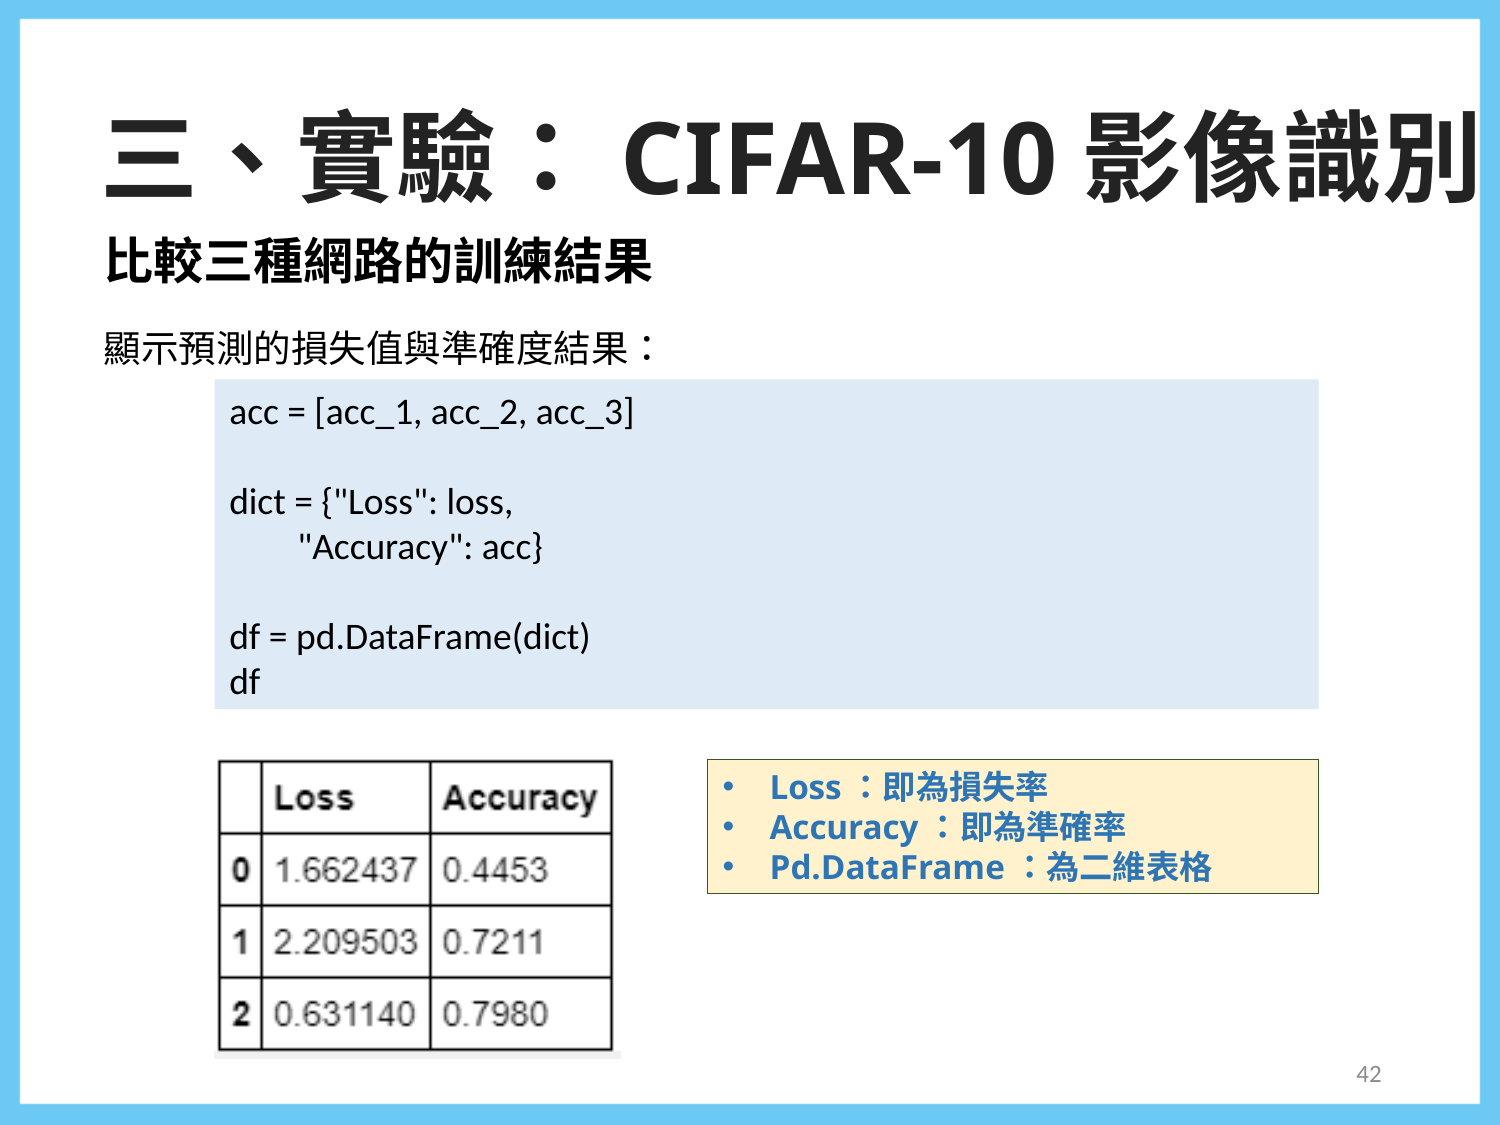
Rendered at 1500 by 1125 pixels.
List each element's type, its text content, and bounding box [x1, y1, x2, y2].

text_box Loss：即為損失率 Accuracy：即為準確率 Pd.DataFrame：為二維表格 [707, 759, 1319, 894]
slide_number 42 [1059, 1042, 1397, 1103]
text_box 三、實驗：CIFAR-10影像識別 [85, 75, 1500, 223]
picture [0, 0, 1500, 1125]
text_box 比較三種網路的訓練結果 [88, 222, 669, 297]
text_box 顯示預測的損失值與準確度結果： [88, 317, 682, 378]
text_box acc = [acc_1, acc_2, acc_3] dict = {"Loss": loss, "Accuracy": acc} df = pd.DataFrame(dict) df [214, 379, 1319, 710]
